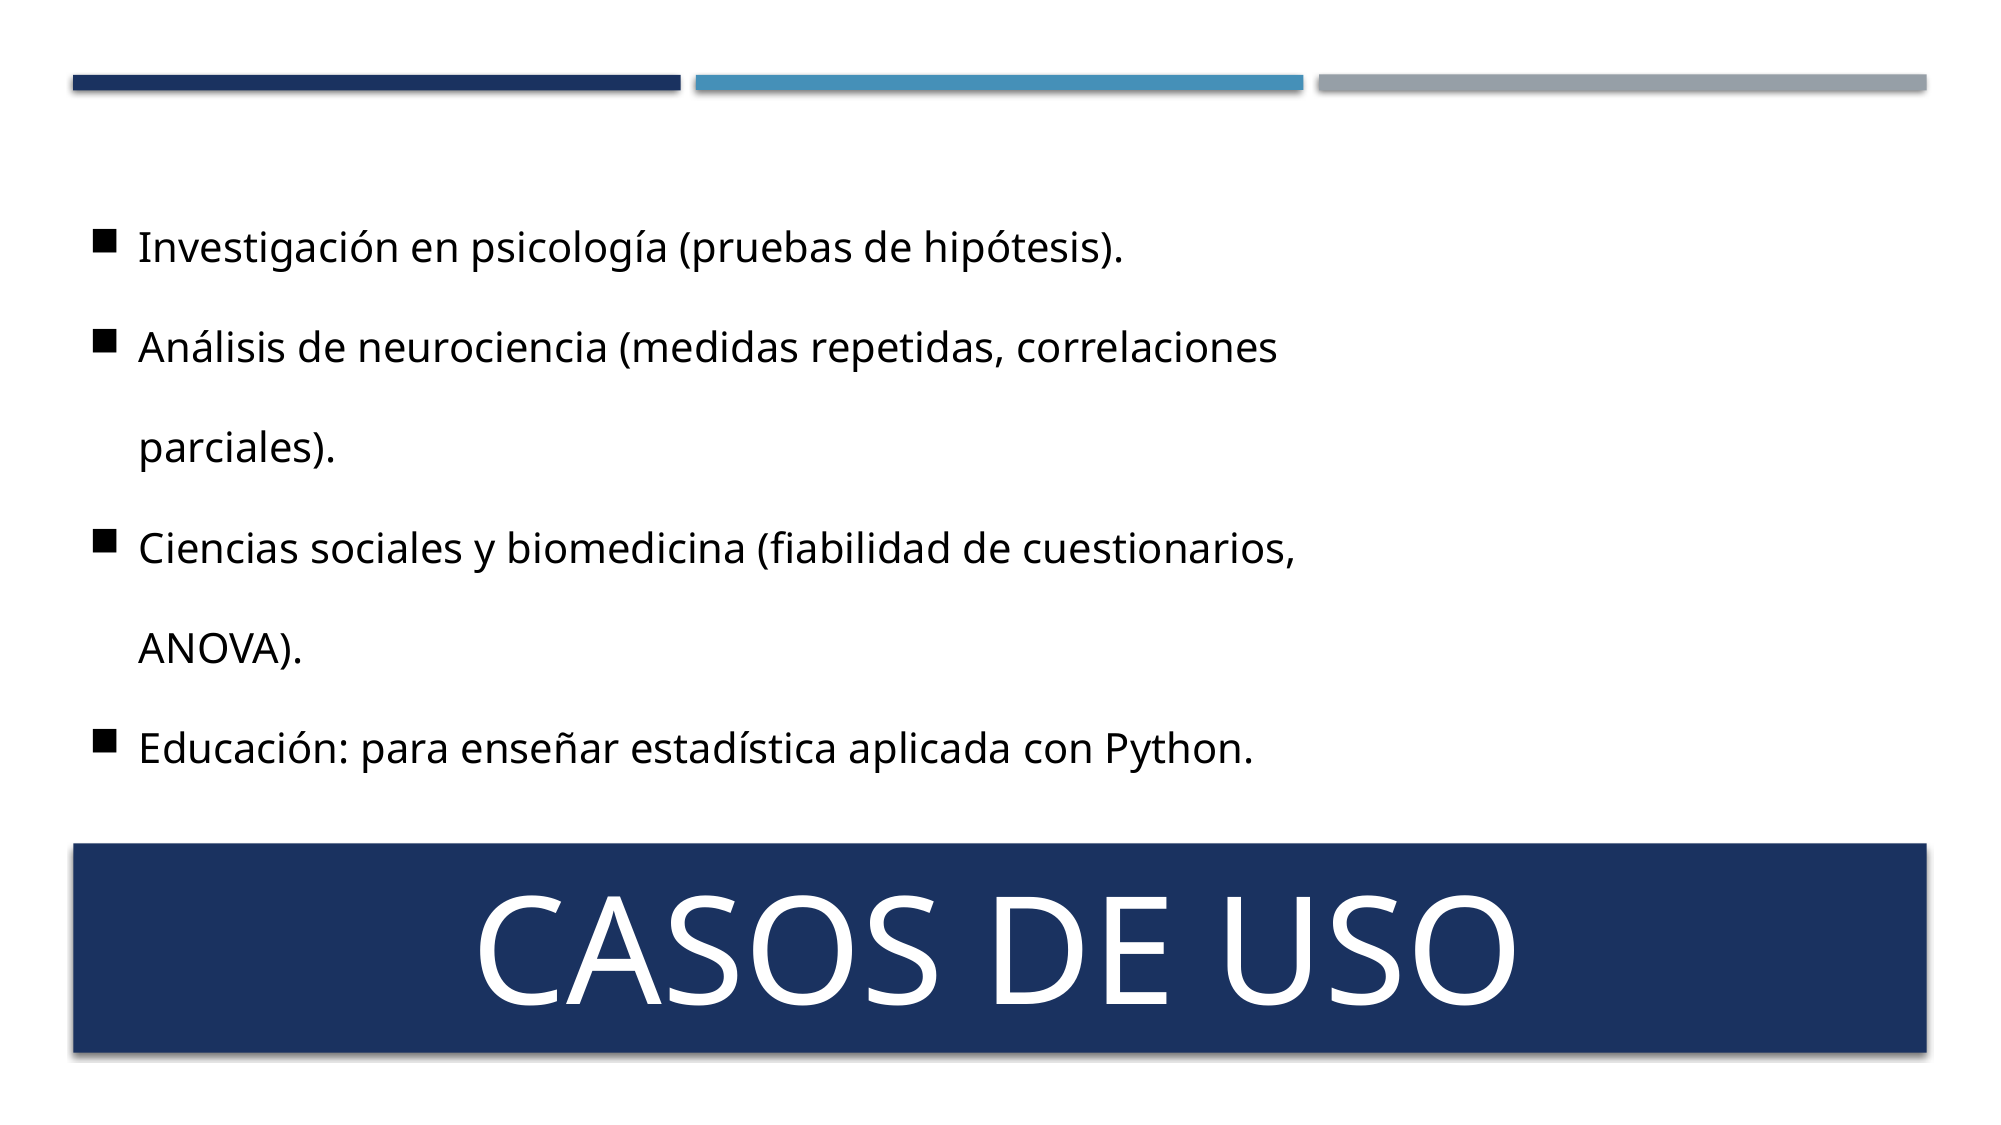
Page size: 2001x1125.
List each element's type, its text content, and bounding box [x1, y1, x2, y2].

list Investigación en psicología (pruebas de hipótesis). Análisis de neurociencia (medidas repetidas, correlaciones parciales). Ciencias sociales y biomedicina (fiabilidad de cuestionarios, ANOVA). Educación: para enseñar estadística aplicada con Python. [73, 144, 1320, 798]
title Casos de uso [95, 863, 1901, 1027]
